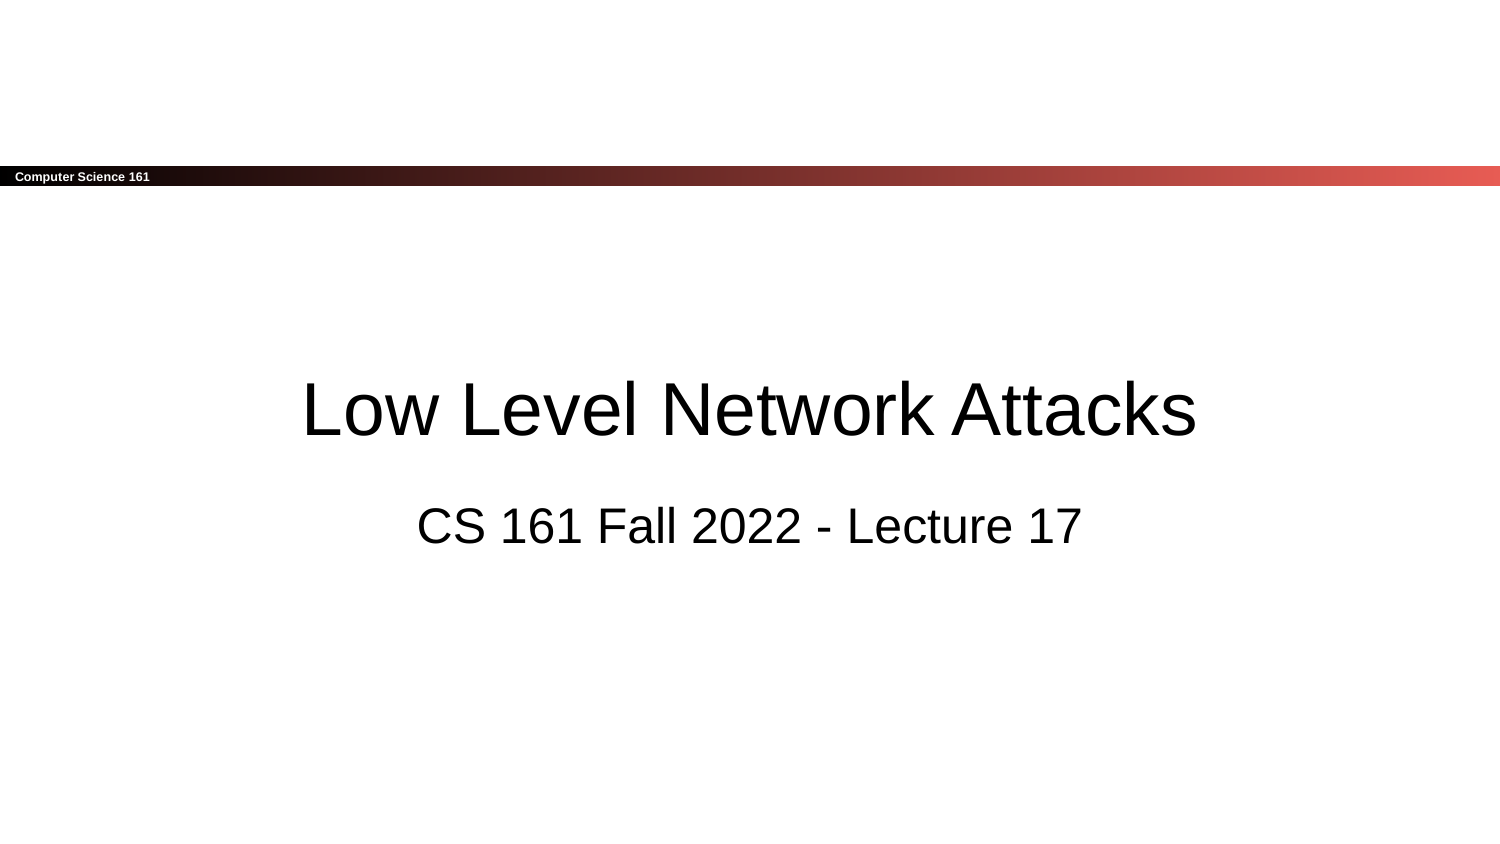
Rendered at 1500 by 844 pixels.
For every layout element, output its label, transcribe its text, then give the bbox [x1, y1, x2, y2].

title Low Level Network Attacks [51, 234, 1449, 466]
subtitle CS 161 Fall 2022 - Lecture 17 [51, 478, 1449, 609]
